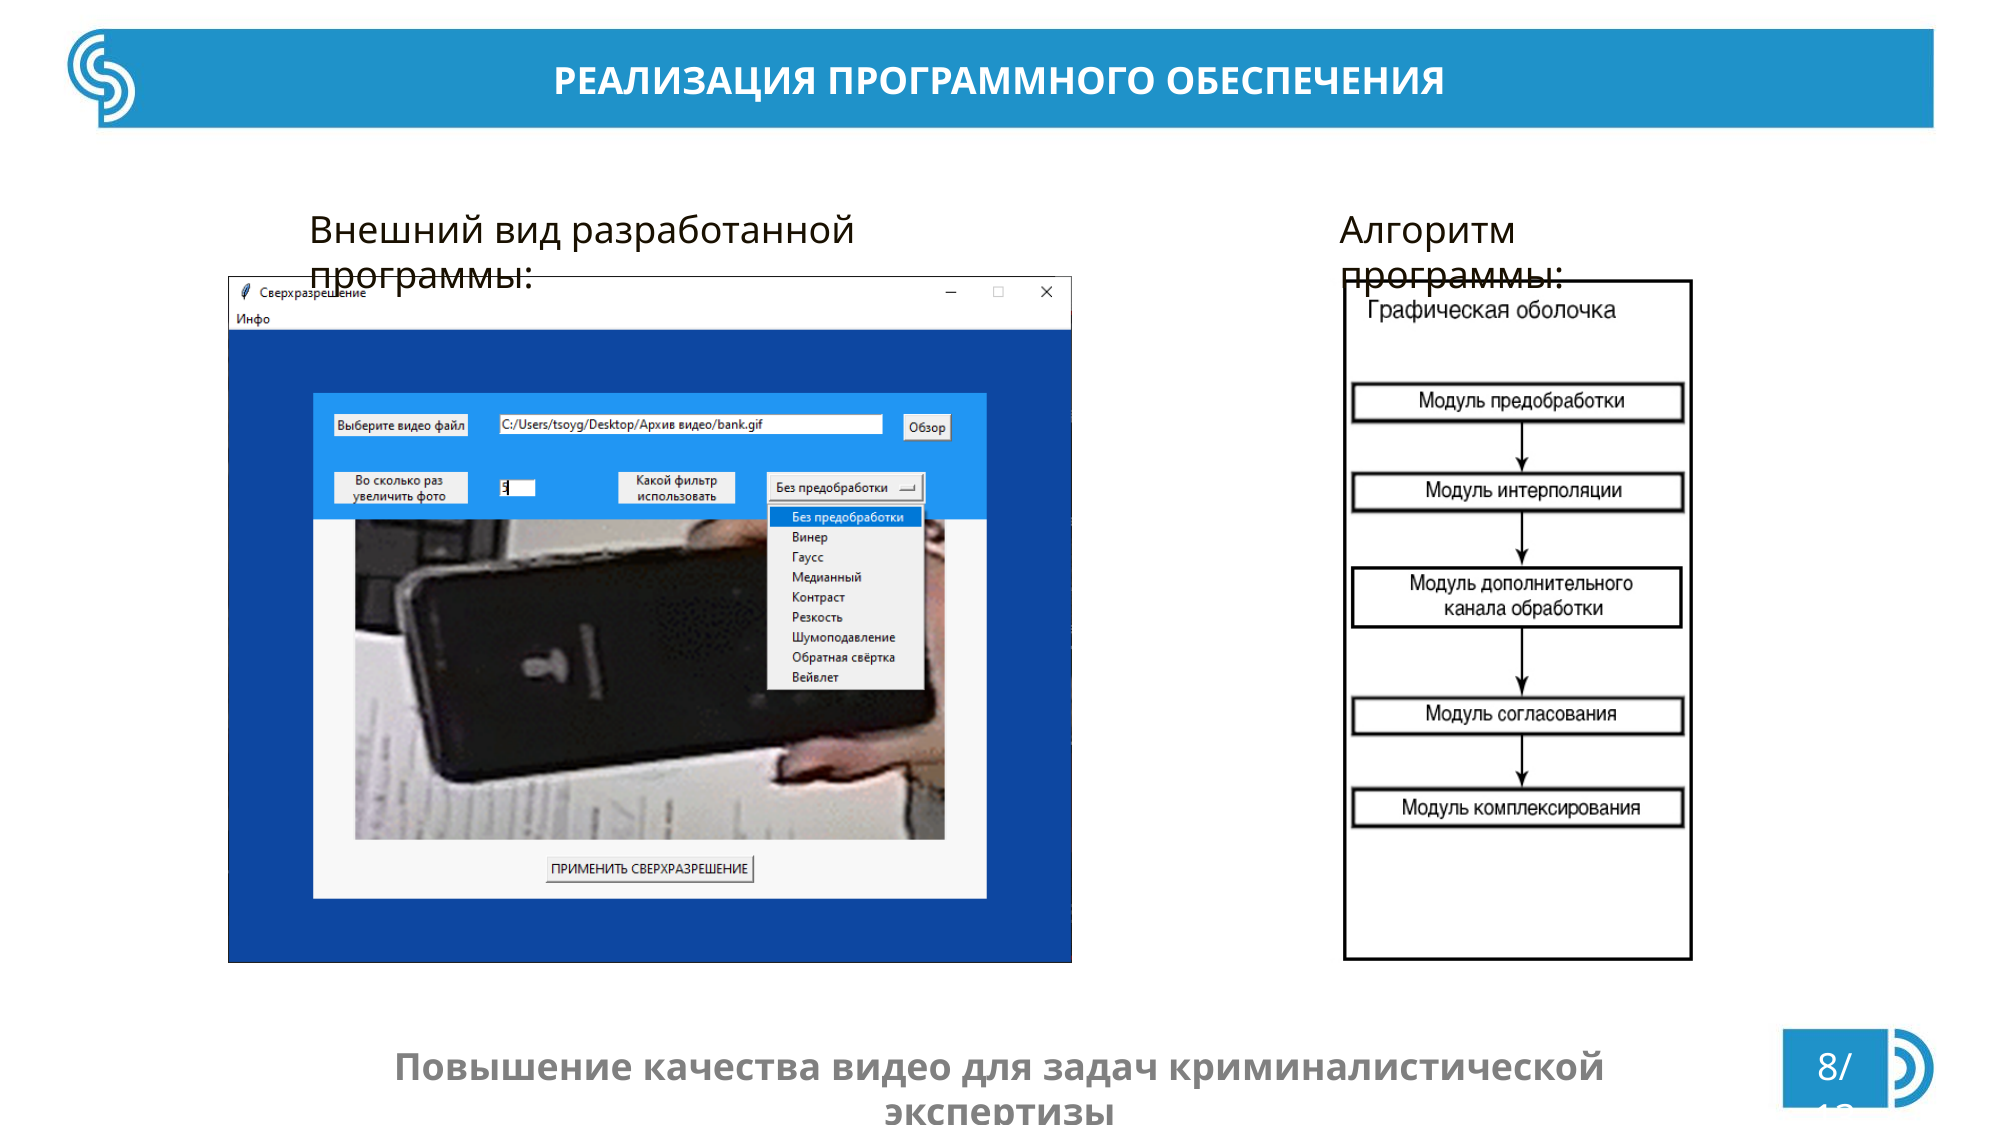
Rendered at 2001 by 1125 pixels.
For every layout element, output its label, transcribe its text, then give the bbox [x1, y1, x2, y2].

text_box Внешний вид разработанной программы: [294, 198, 1017, 276]
text_box Алгоритм программы: [1324, 198, 1739, 304]
picture [0, 0, 2001, 1125]
text_box Повышение качества видео для задач криминалистической экспертизы [352, 1035, 1648, 1125]
text_box РЕАЛИЗАЦИЯ ПРОГРАММНОГО ОБЕСПЕЧЕНИЯ [352, 49, 1648, 110]
text_box 8/13 [1783, 1035, 1887, 1125]
